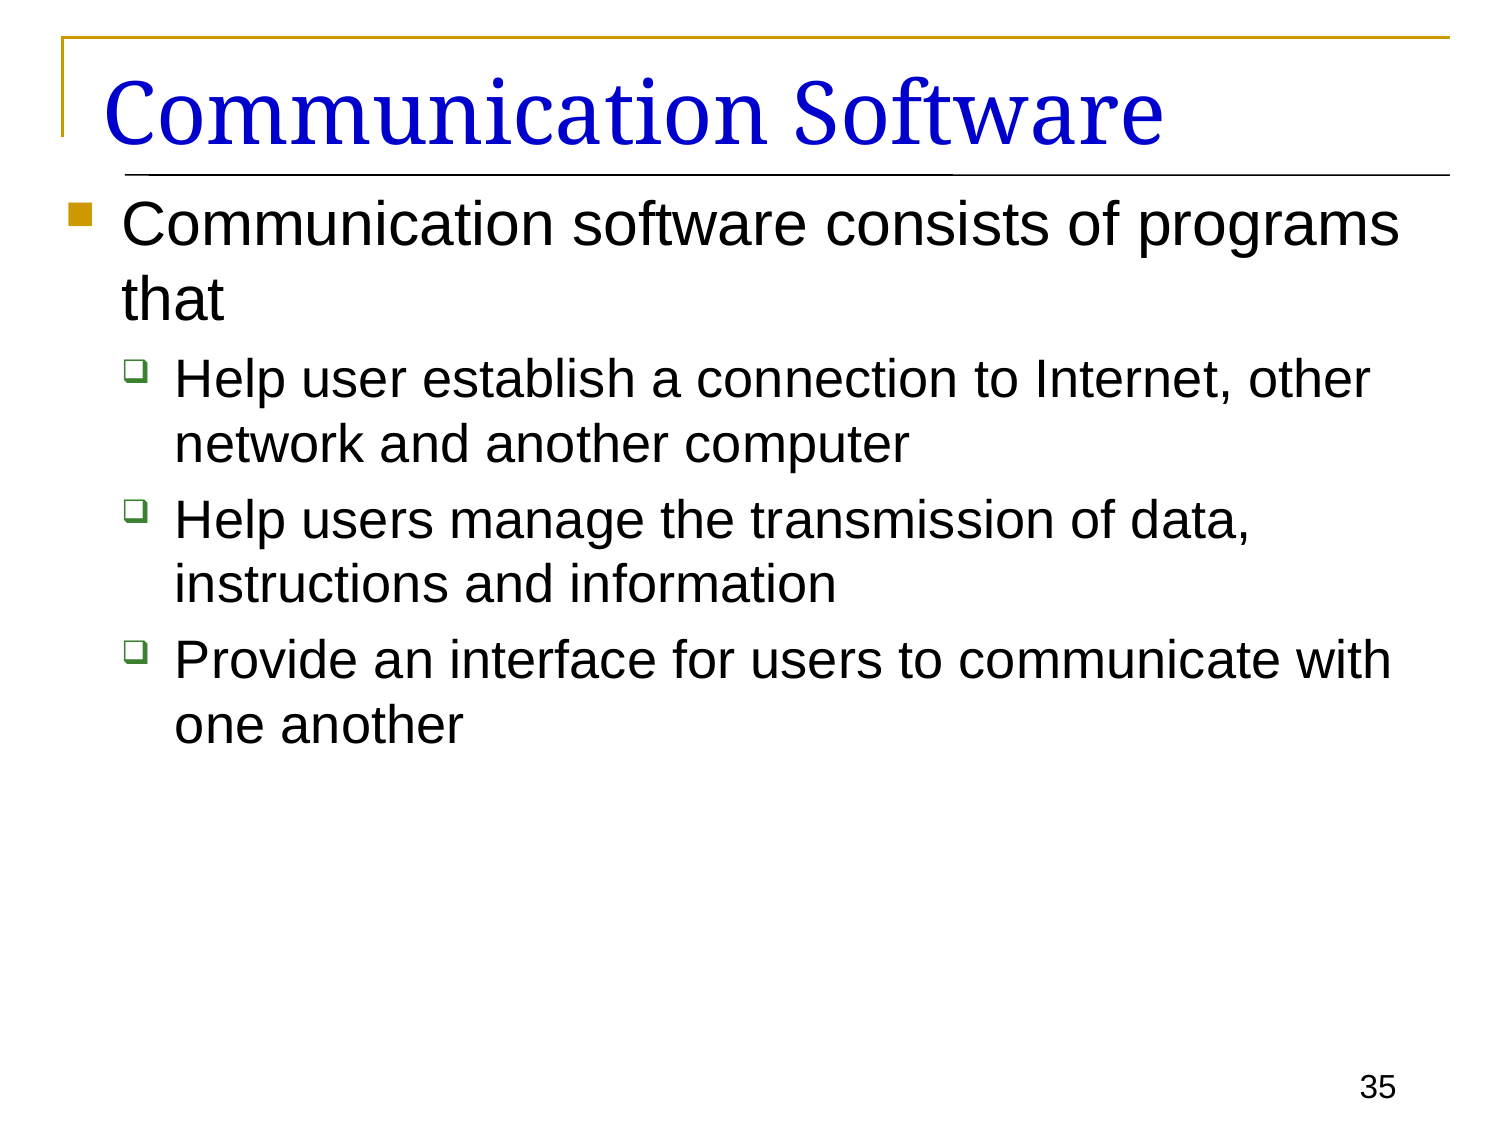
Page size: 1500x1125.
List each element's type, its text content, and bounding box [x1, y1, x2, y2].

list Communication software consists of programs that Help user establish a connection to Internet, other network and another computer Help users manage the transmission of data, instructions and information Provide an interface for users to communicate with one another [49, 174, 1451, 1076]
title Communication Software [87, 49, 1451, 163]
